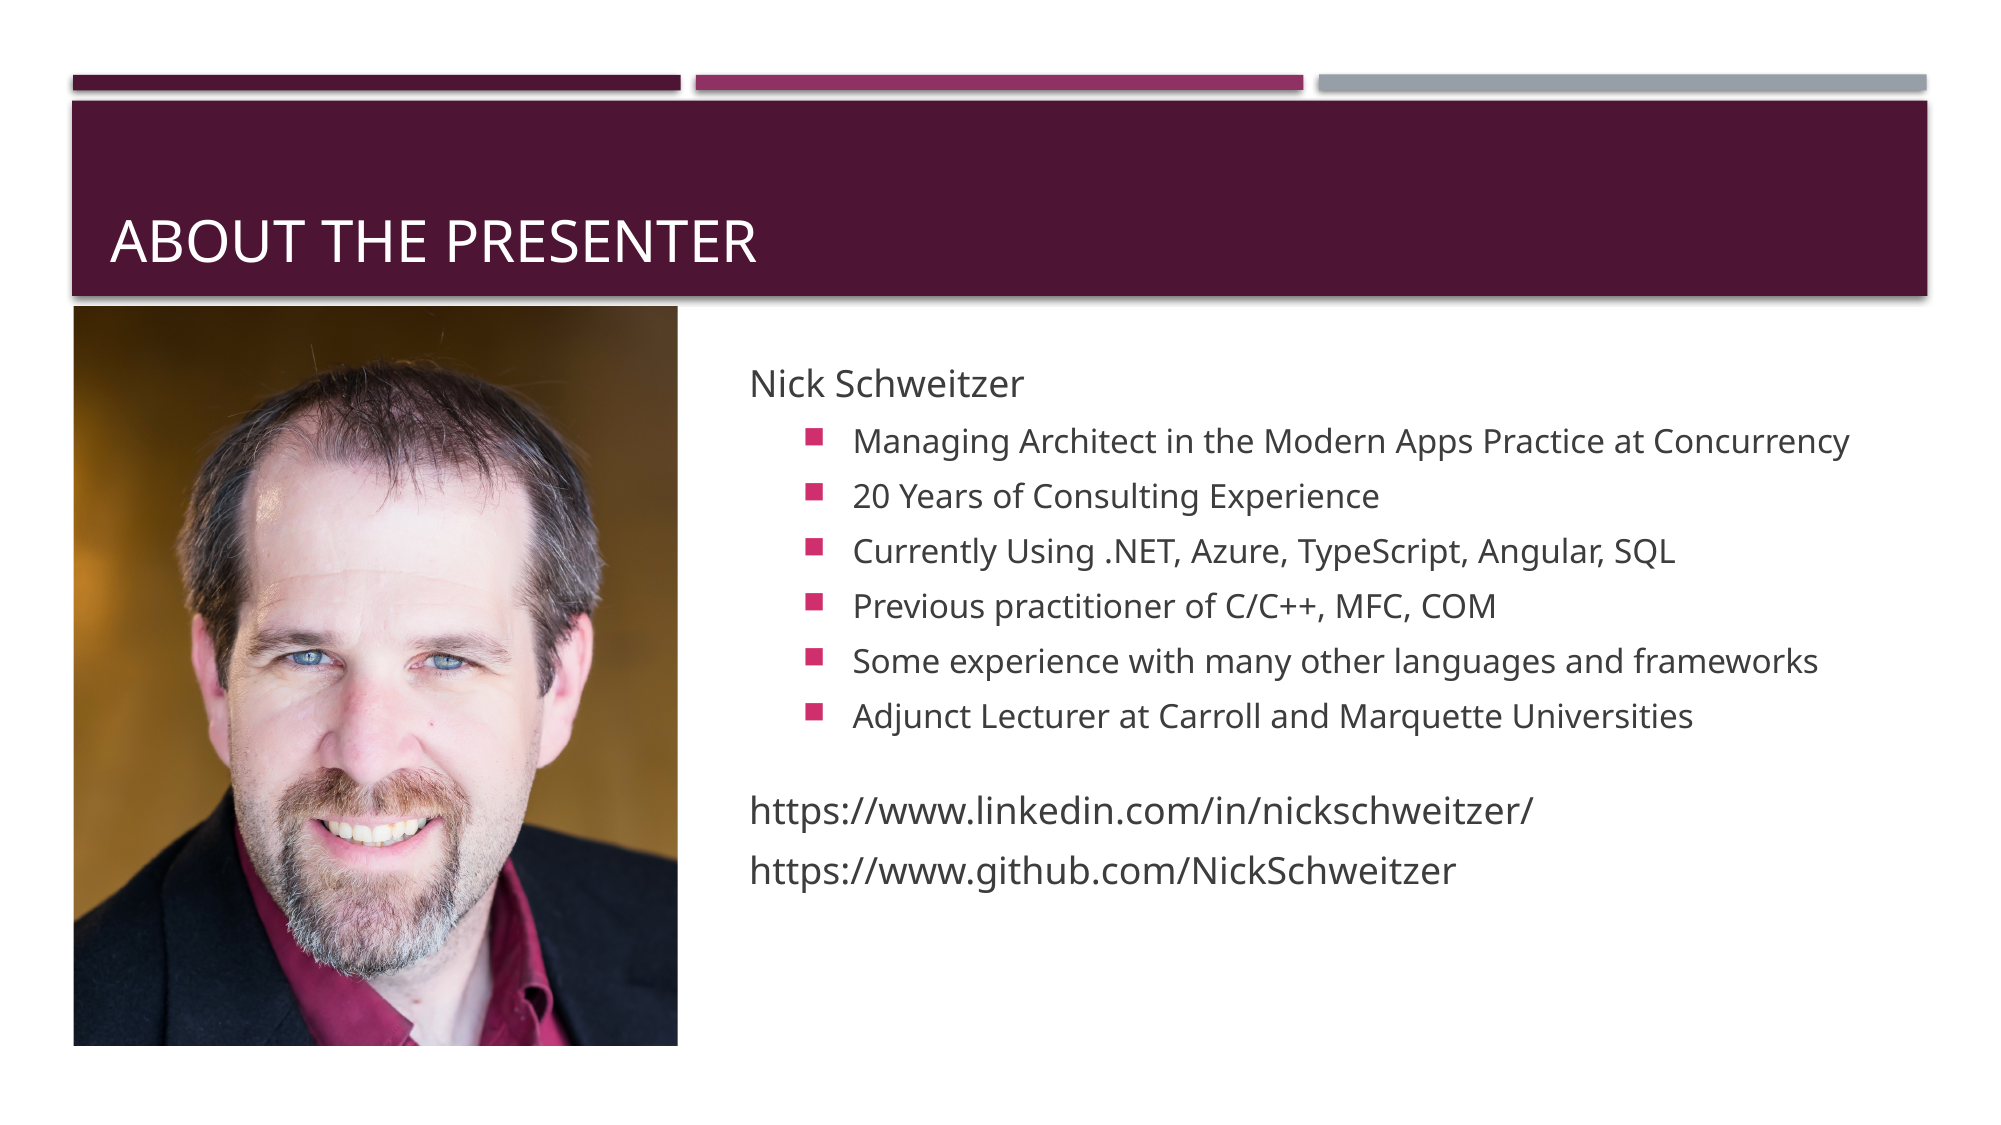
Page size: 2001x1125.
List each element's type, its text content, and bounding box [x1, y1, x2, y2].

picture [73, 306, 679, 1047]
title About the Presenter [95, 115, 1905, 282]
list Nick Schweitzer Managing Architect in the Modern Apps Practice at Concurrency 20 Years of Consulting Experience Currently Using .NET, Azure, TypeScript, Angular, SQL Previous practitioner of C/C++, MFC, COM Some experience with many other languages and frameworks Adjunct Lecturer at Carroll and Marquette Universities https://www.linkedin.com/in/nickschweitzer/ https://www.github.com/NickSchweitzer [734, 357, 1906, 962]
